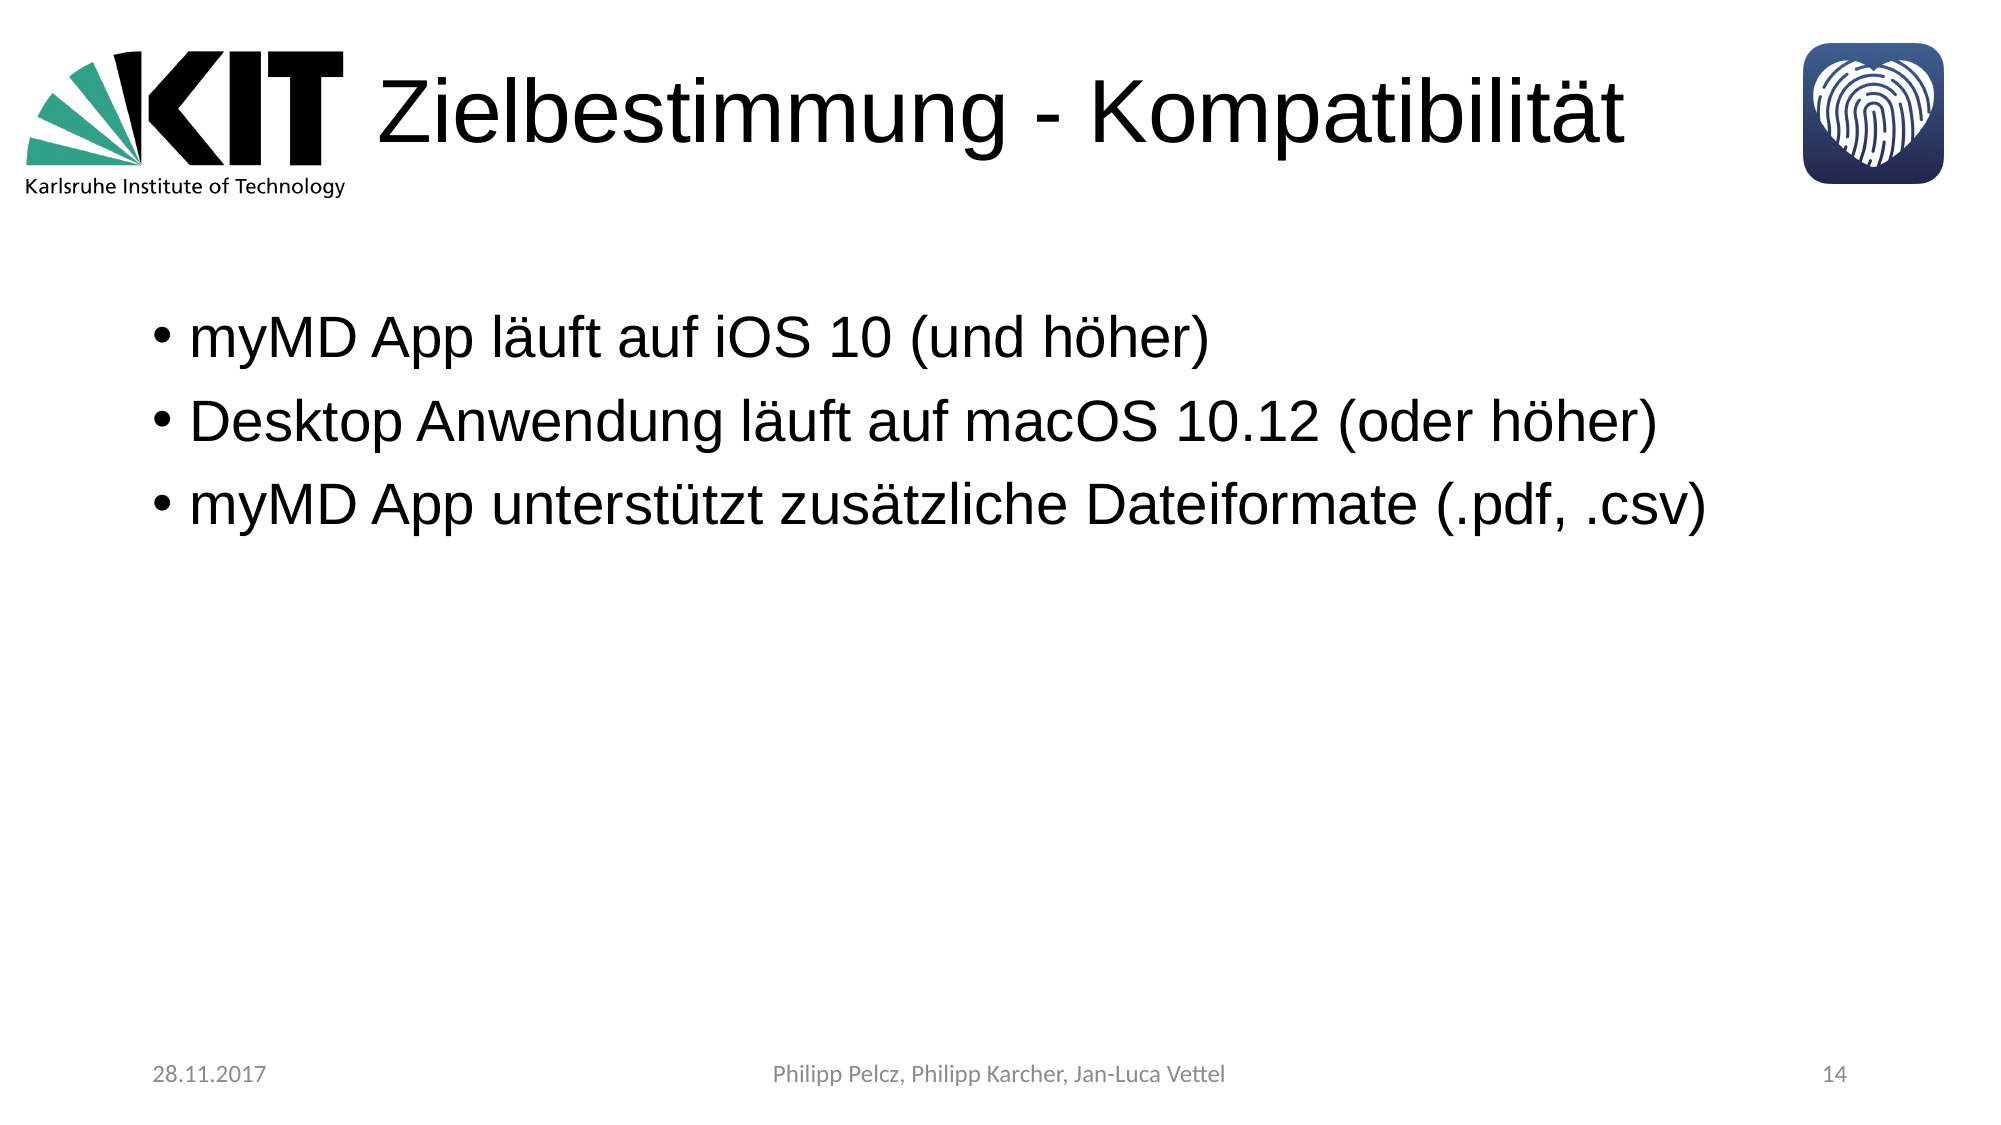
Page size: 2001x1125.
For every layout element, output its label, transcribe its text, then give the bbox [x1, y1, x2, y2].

picture [1804, 43, 1944, 184]
footer Philipp Pelcz, Philipp Karcher, Jan-Luca Vettel [662, 1042, 1338, 1103]
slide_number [137, 1042, 588, 1103]
list myMD App läuft auf iOS 10 (und höher) Desktop Anwendung läuft auf macOS 10.12 (oder höher) myMD App unterstützt zusätzliche Dateiformate (.pdf, .csv) [137, 299, 1863, 1014]
title Zielbestimmung - Kompatibilität [362, 5, 1804, 223]
picture [23, 43, 348, 206]
slide_number 14 [1412, 1042, 1863, 1103]
